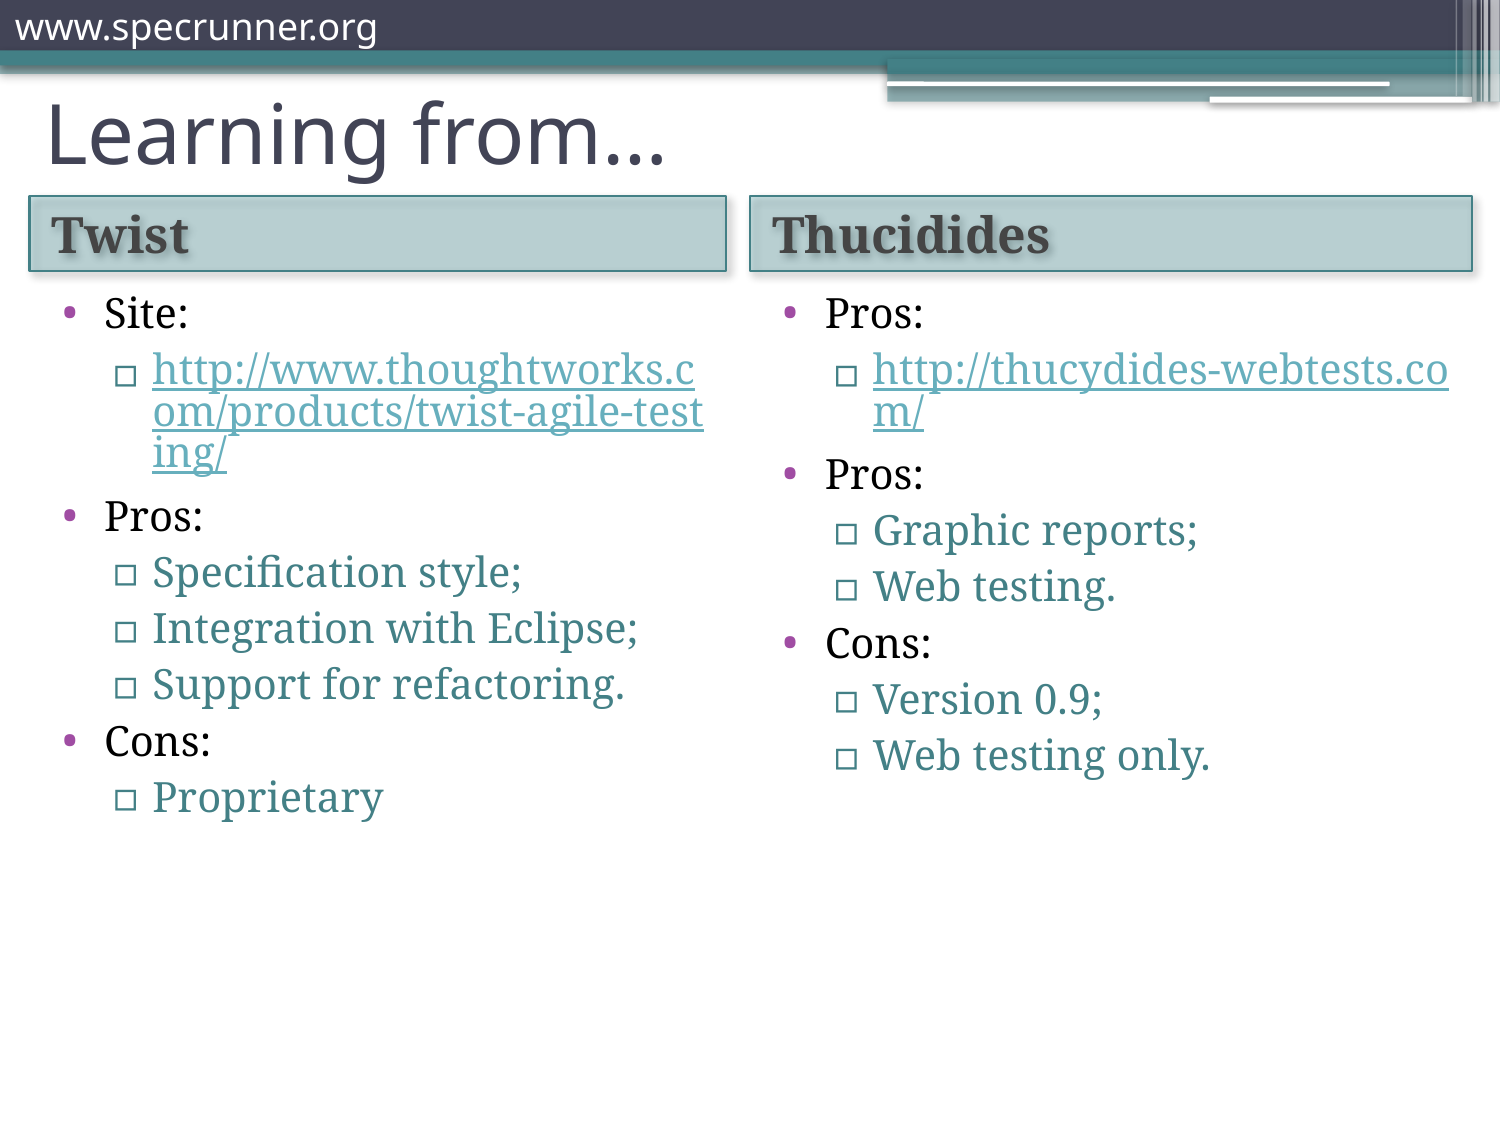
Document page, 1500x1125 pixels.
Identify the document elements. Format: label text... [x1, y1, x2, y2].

list Pros: http://thucydides-webtests.com/ Pros: Graphic reports; Web testing. Cons: Version 0.9; Web testing only. [750, 278, 1471, 1082]
list Site: http://www.thoughtworks.com/products/twist-agile-testing/ Pros: Specification style; Integration with Eclipse; Support for refactoring. Cons: Proprietary [29, 278, 726, 1082]
list Thucidides [749, 195, 1473, 272]
list Twist [28, 195, 727, 272]
title Learning from… [29, 66, 1471, 197]
